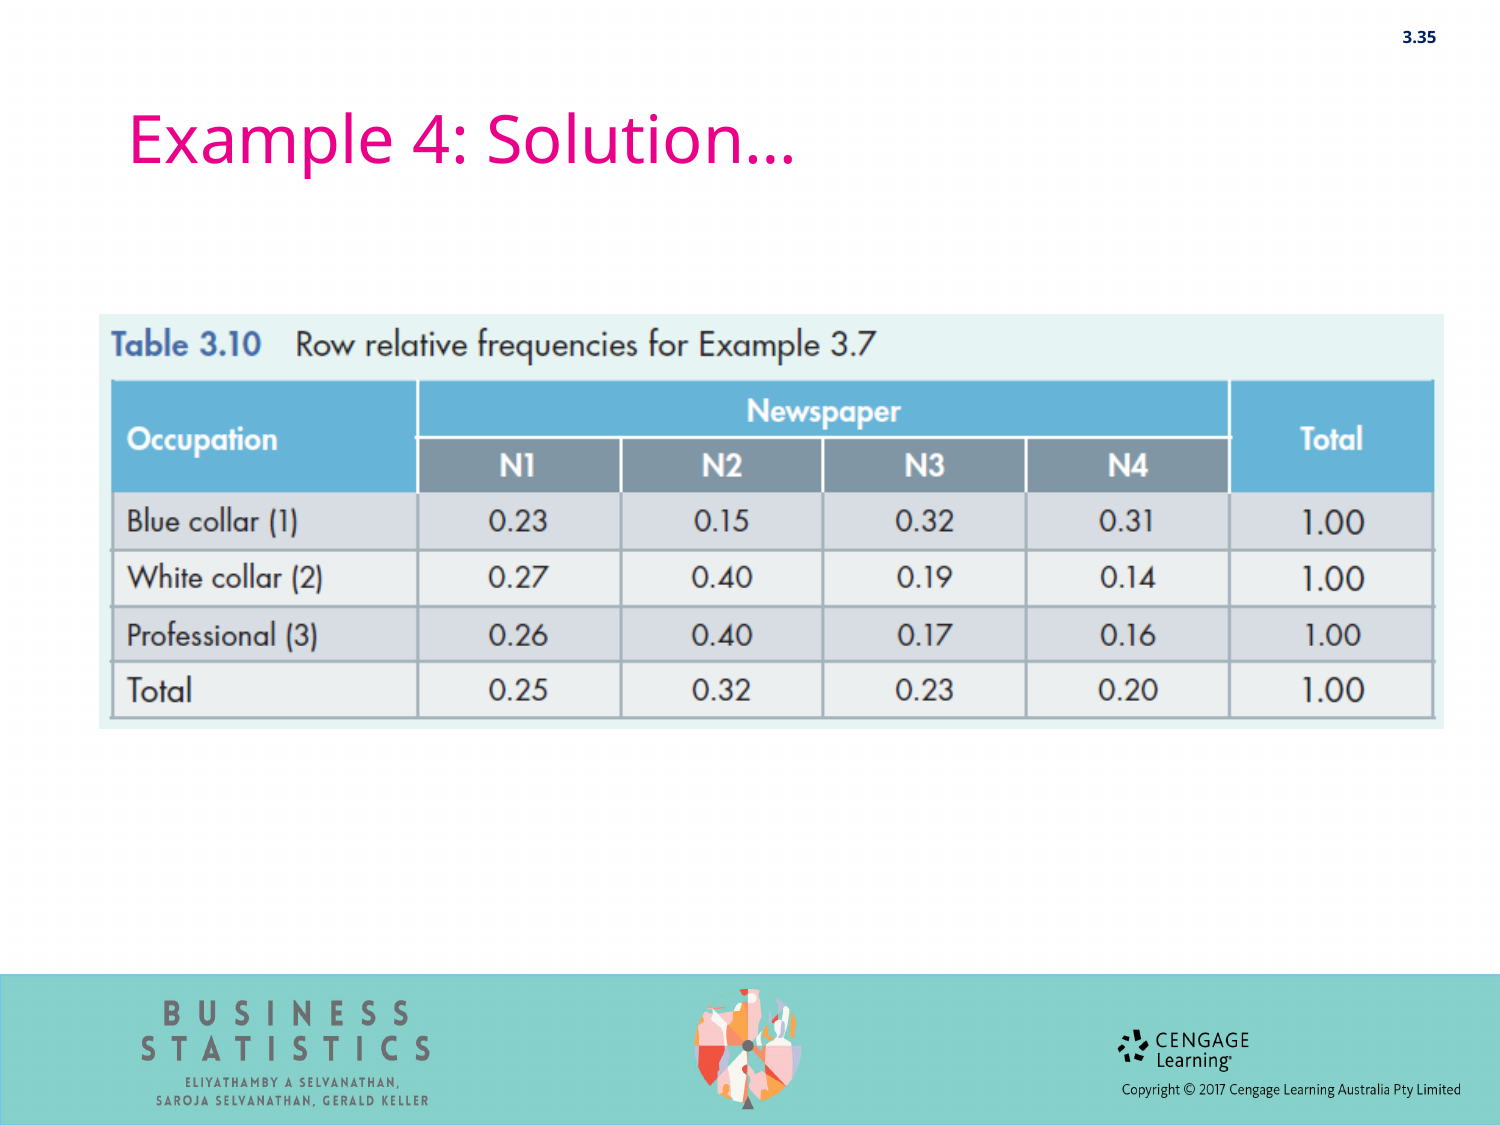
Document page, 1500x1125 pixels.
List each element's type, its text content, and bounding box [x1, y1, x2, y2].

title Example 4: Solution… [112, 90, 1444, 185]
picture [0, 0, 1500, 1125]
text_box 3.35 [1387, 0, 1500, 60]
